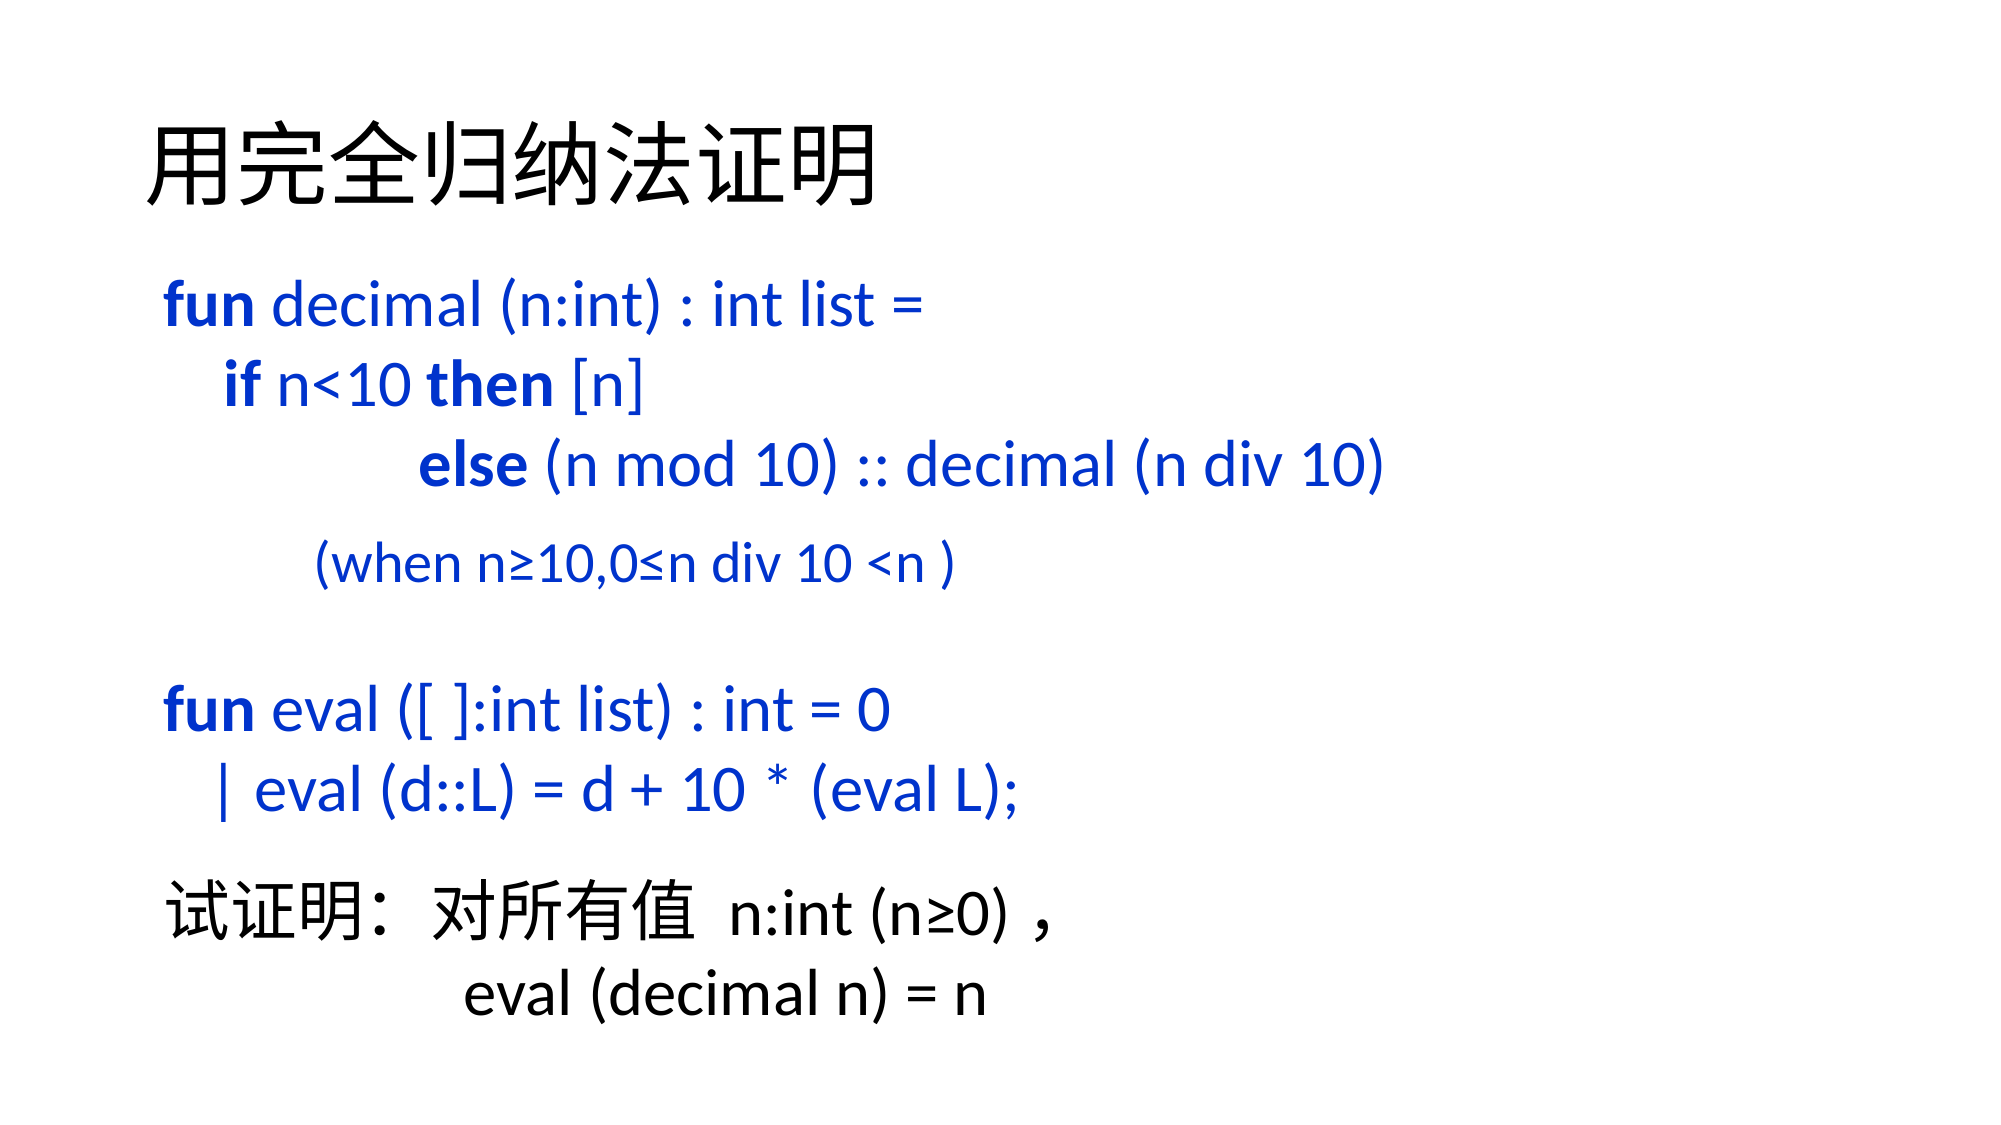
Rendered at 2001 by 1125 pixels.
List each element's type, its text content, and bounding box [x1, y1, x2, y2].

title 用完全归纳法证明 [136, 59, 1863, 278]
text_box fun decimal (n:int) : int list = if n<10 then [n] else (n mod 10) :: decimal (n div 10) (when n≥10,0≤n div 10 <n ) fun eval ([ ]:int list) : int = 0 | eval (d::L) = d + 10 * (eval L); 试证明：对所有值 n:int (n≥0)， eval (decimal n) = n [156, 252, 1625, 1037]
